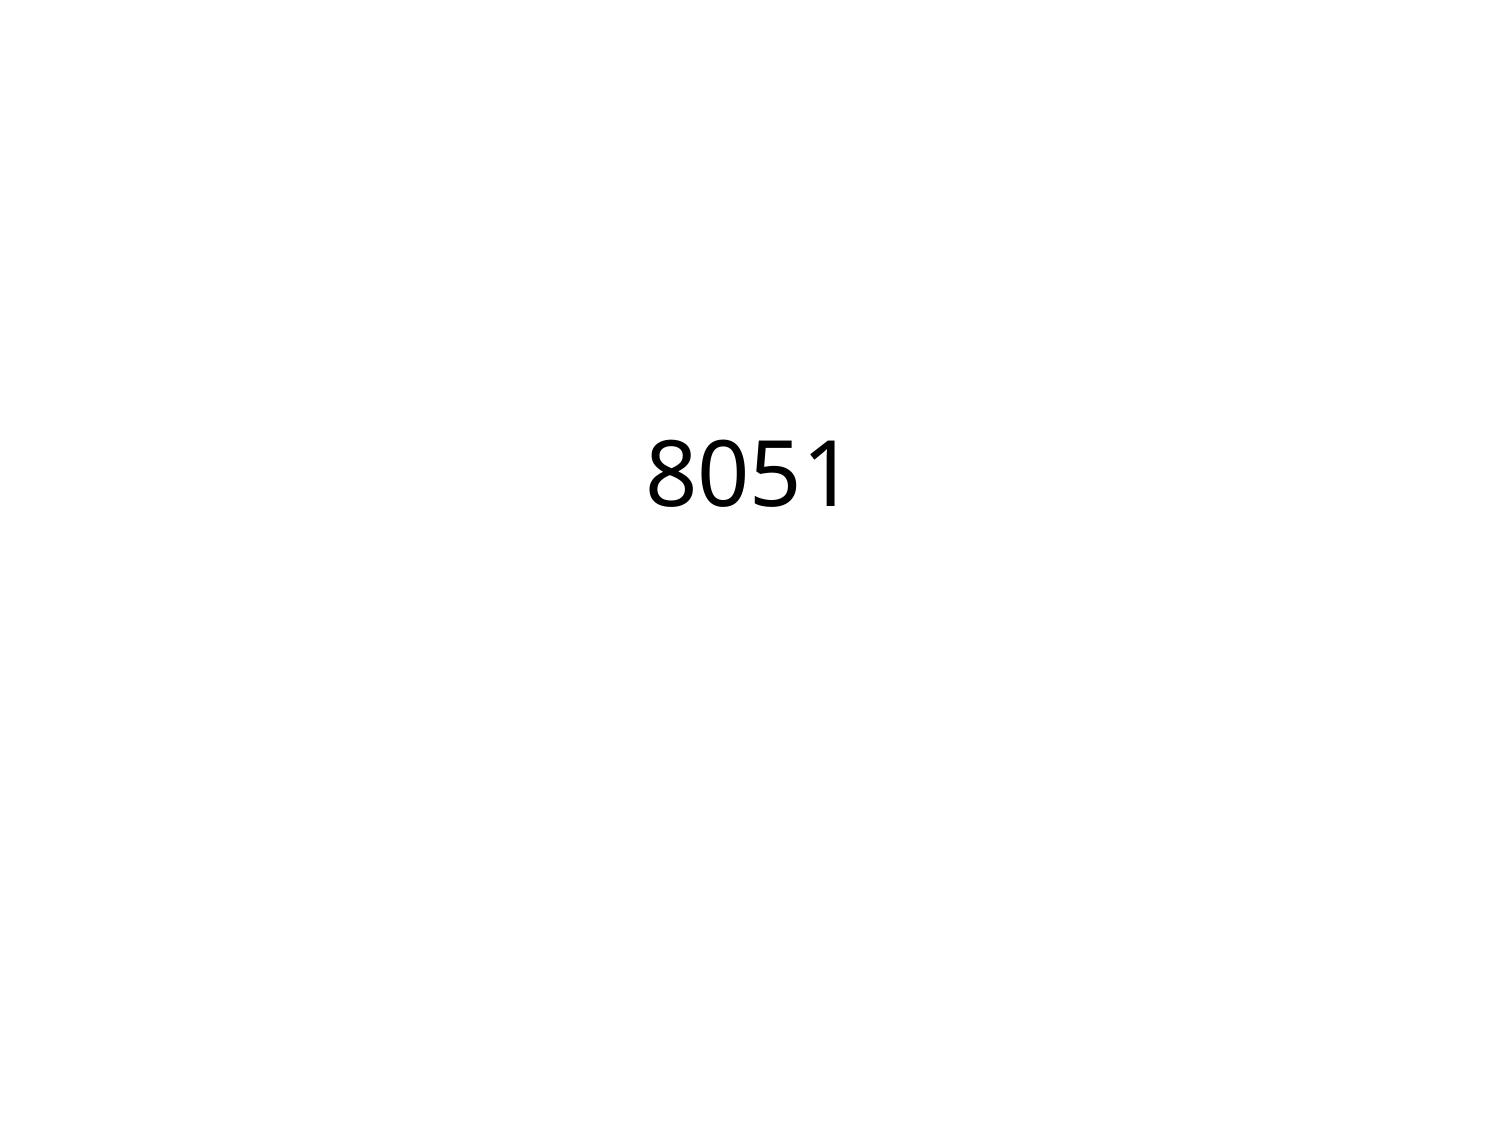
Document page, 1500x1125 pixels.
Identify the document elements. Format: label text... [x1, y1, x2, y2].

title 8051 [112, 349, 1388, 591]
